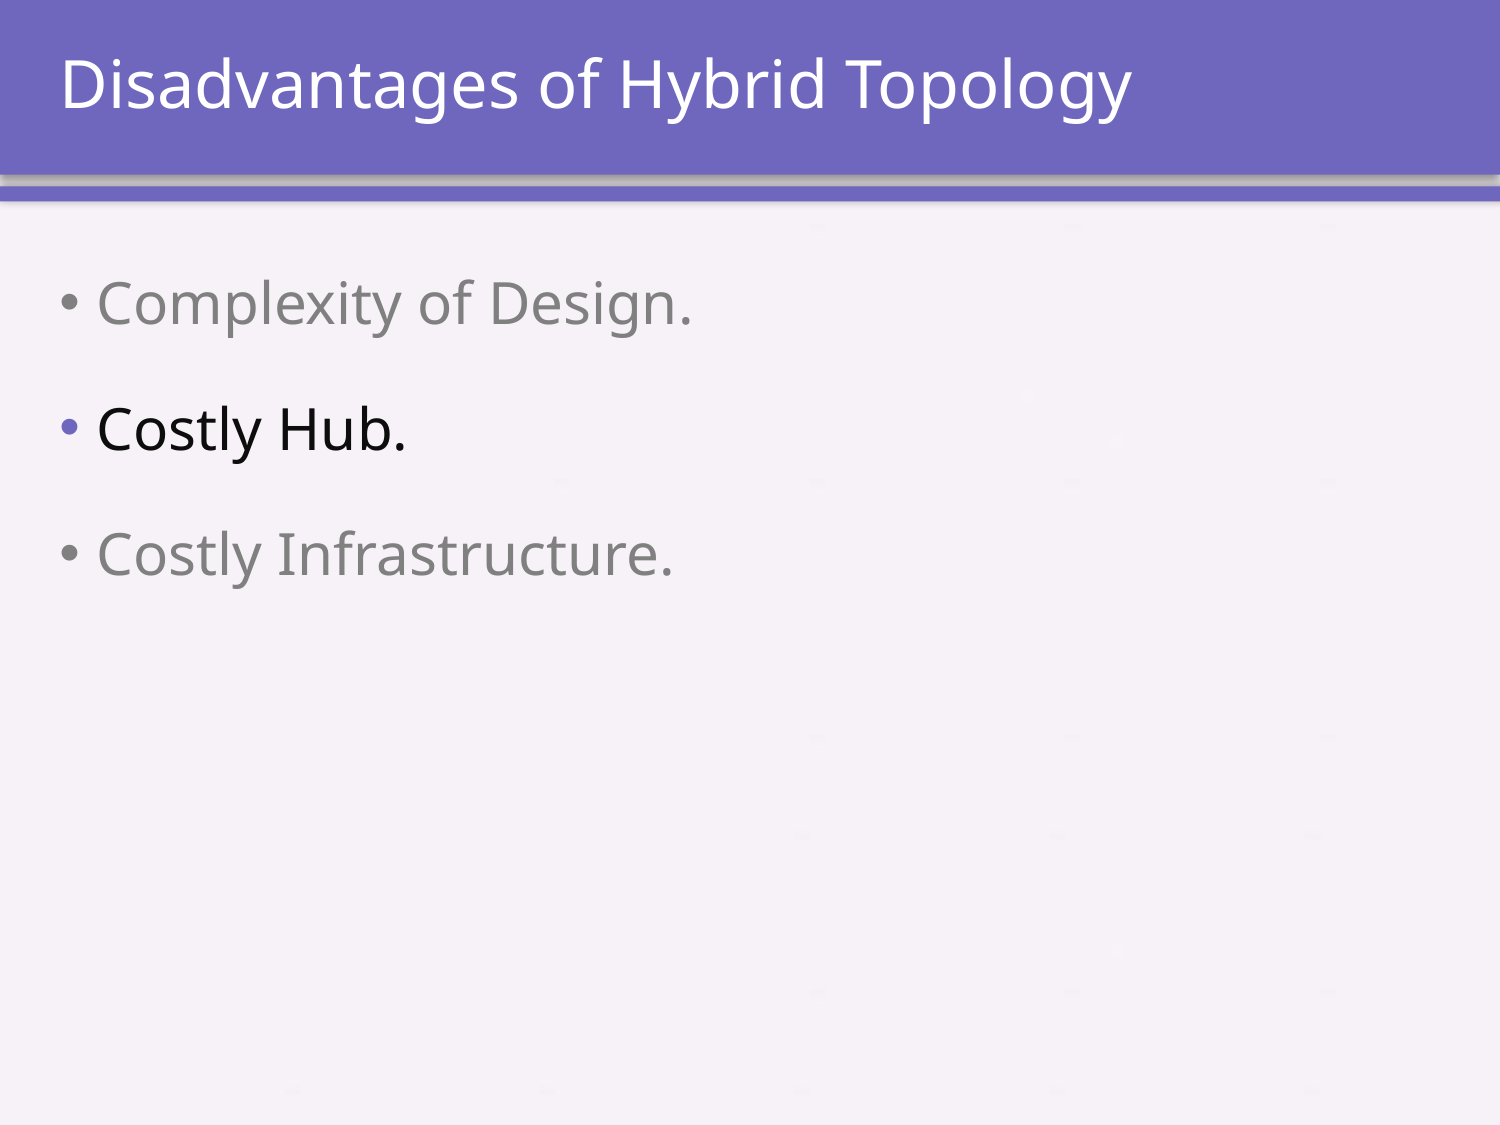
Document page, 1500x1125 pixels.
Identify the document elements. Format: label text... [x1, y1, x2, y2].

picture [0, 175, 1500, 186]
picture [0, 202, 1500, 1125]
title Disadvantages of Hybrid Topology [44, 0, 1464, 175]
list Complexity of Design. Costly Hub. Costly Infrastructure. [44, 223, 1464, 1043]
